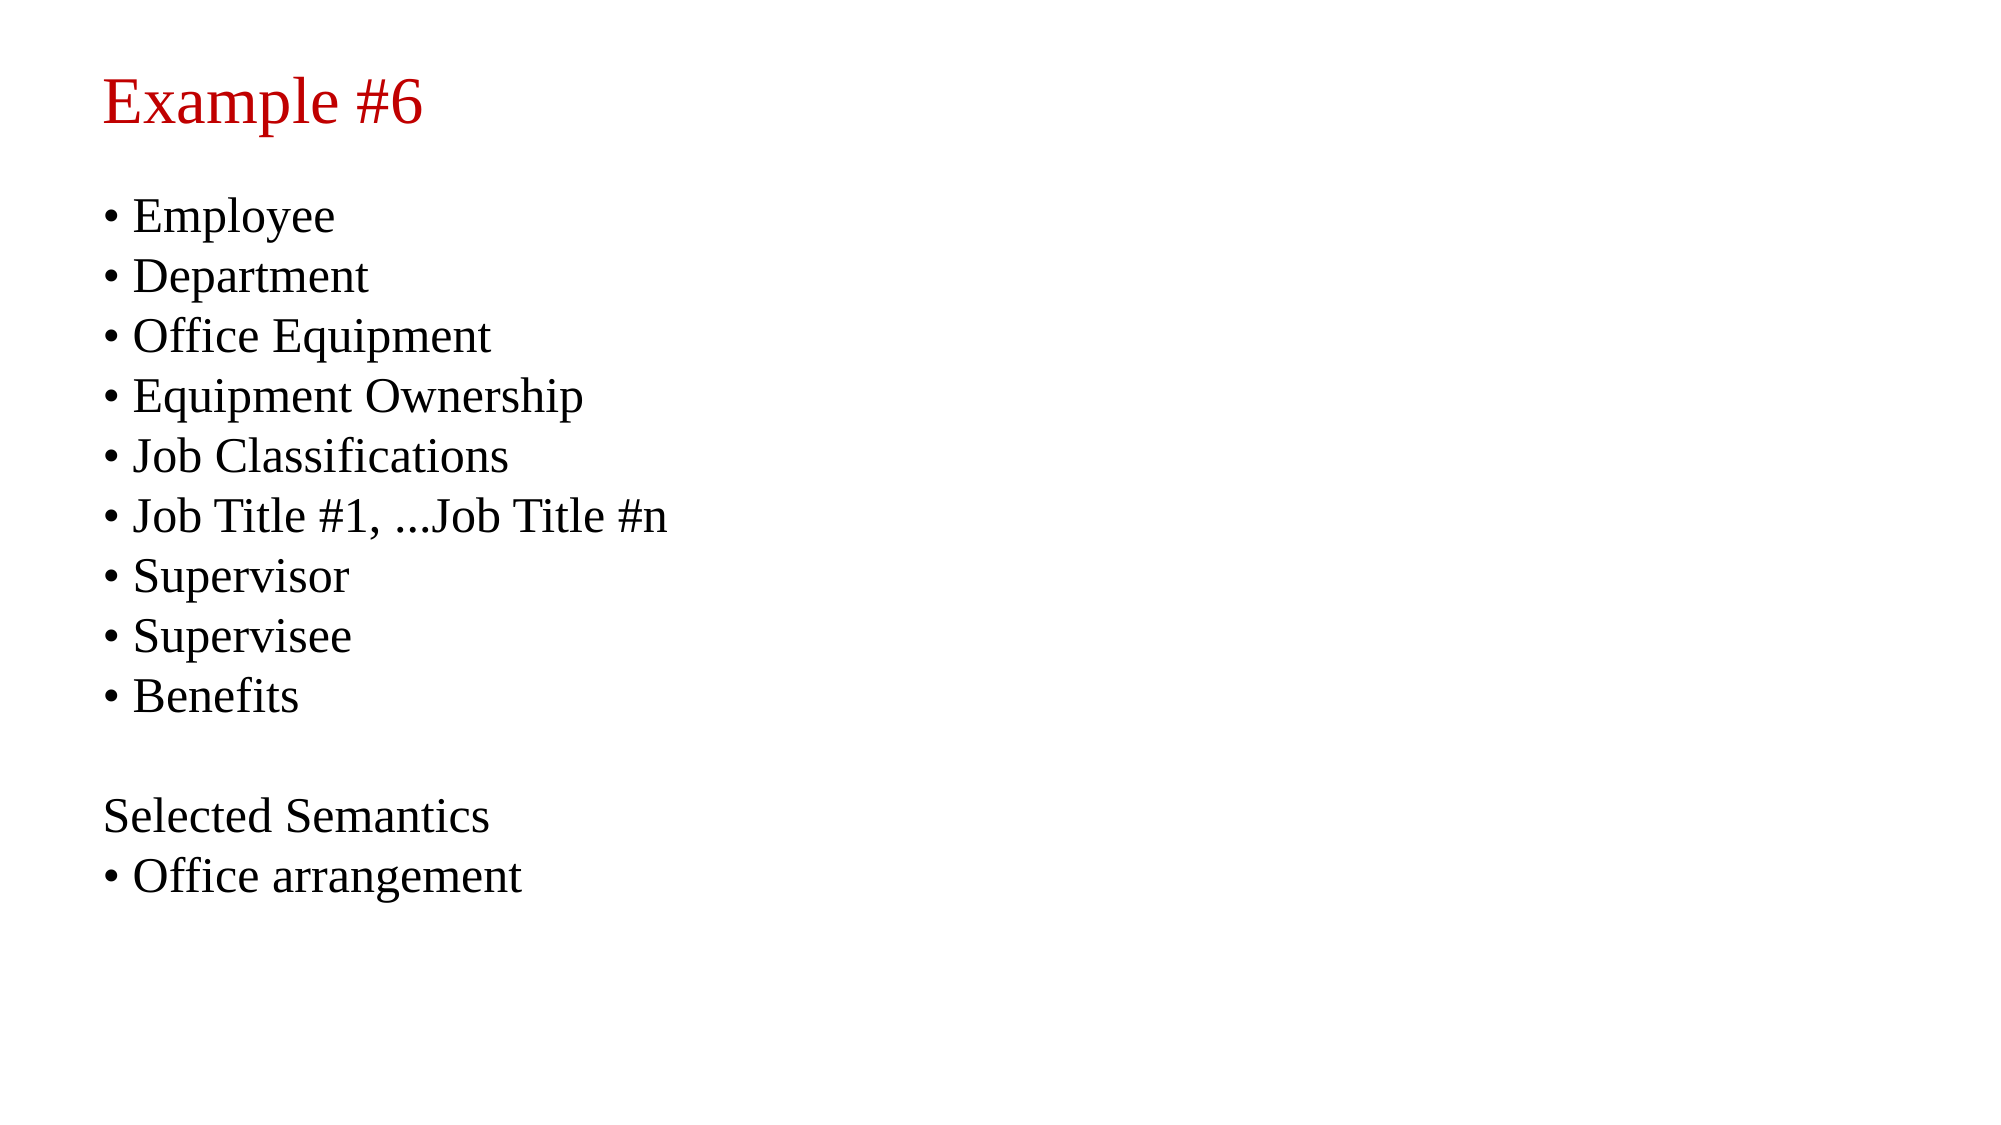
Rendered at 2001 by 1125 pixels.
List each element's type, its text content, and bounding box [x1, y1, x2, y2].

text_box Example #6 • Employee • Department • Office Equipment • Equipment Ownership • Job Classifications • Job Title #1, ...Job Title #n • Supervisor • Supervisee • Benefits Selected Semantics • Office arrangement [87, 49, 684, 1000]
